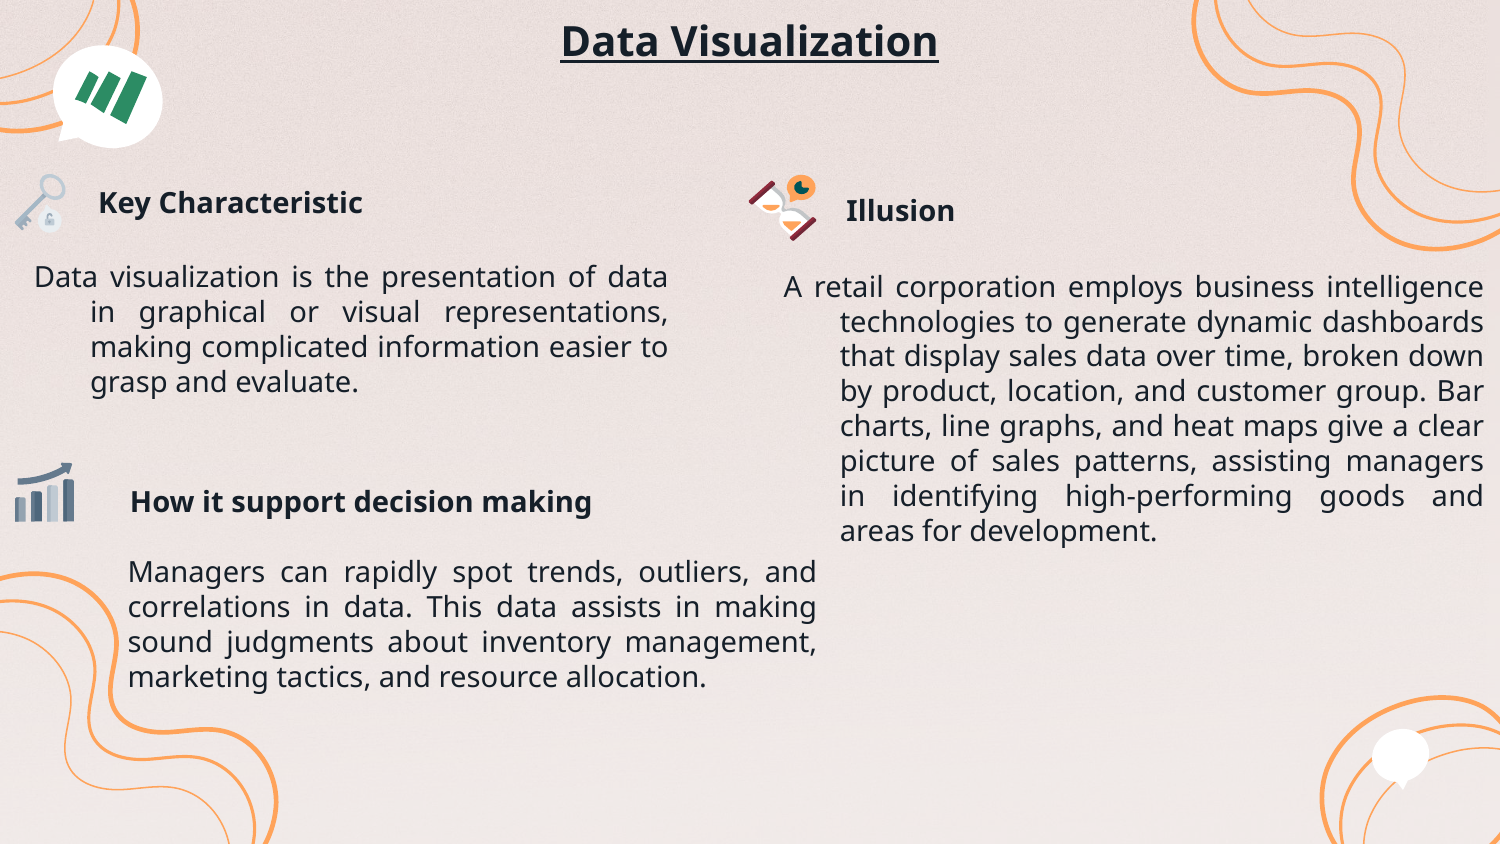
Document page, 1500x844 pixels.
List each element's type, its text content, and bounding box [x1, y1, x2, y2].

subtitle Data visualization is the presentation of data in graphical or visual representations, making complicated information easier to grasp and evaluate. [0, 243, 685, 378]
title Data Visualization [118, 0, 1382, 94]
text_box [1372, 728, 1430, 791]
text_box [748, 174, 820, 241]
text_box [14, 173, 68, 234]
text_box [14, 462, 75, 522]
text_box A retail corporation employs business intelligence technologies to generate dynamic dashboards that display sales data over time, broken down by product, location, and customer group. Bar charts, line graphs, and heat maps give a clear picture of sales patterns, assisting managers in identifying high-performing goods and areas for development. [749, 252, 1500, 627]
subtitle Managers can rapidly spot trends, outliers, and correlations in data. This data assists in making sound judgments about inventory management, marketing tactics, and resource allocation. [112, 538, 833, 787]
title How it support decision making [114, 468, 665, 538]
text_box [34, 26, 181, 168]
text_box Illusion [831, 177, 1331, 249]
title Key Characteristic [83, 169, 583, 241]
